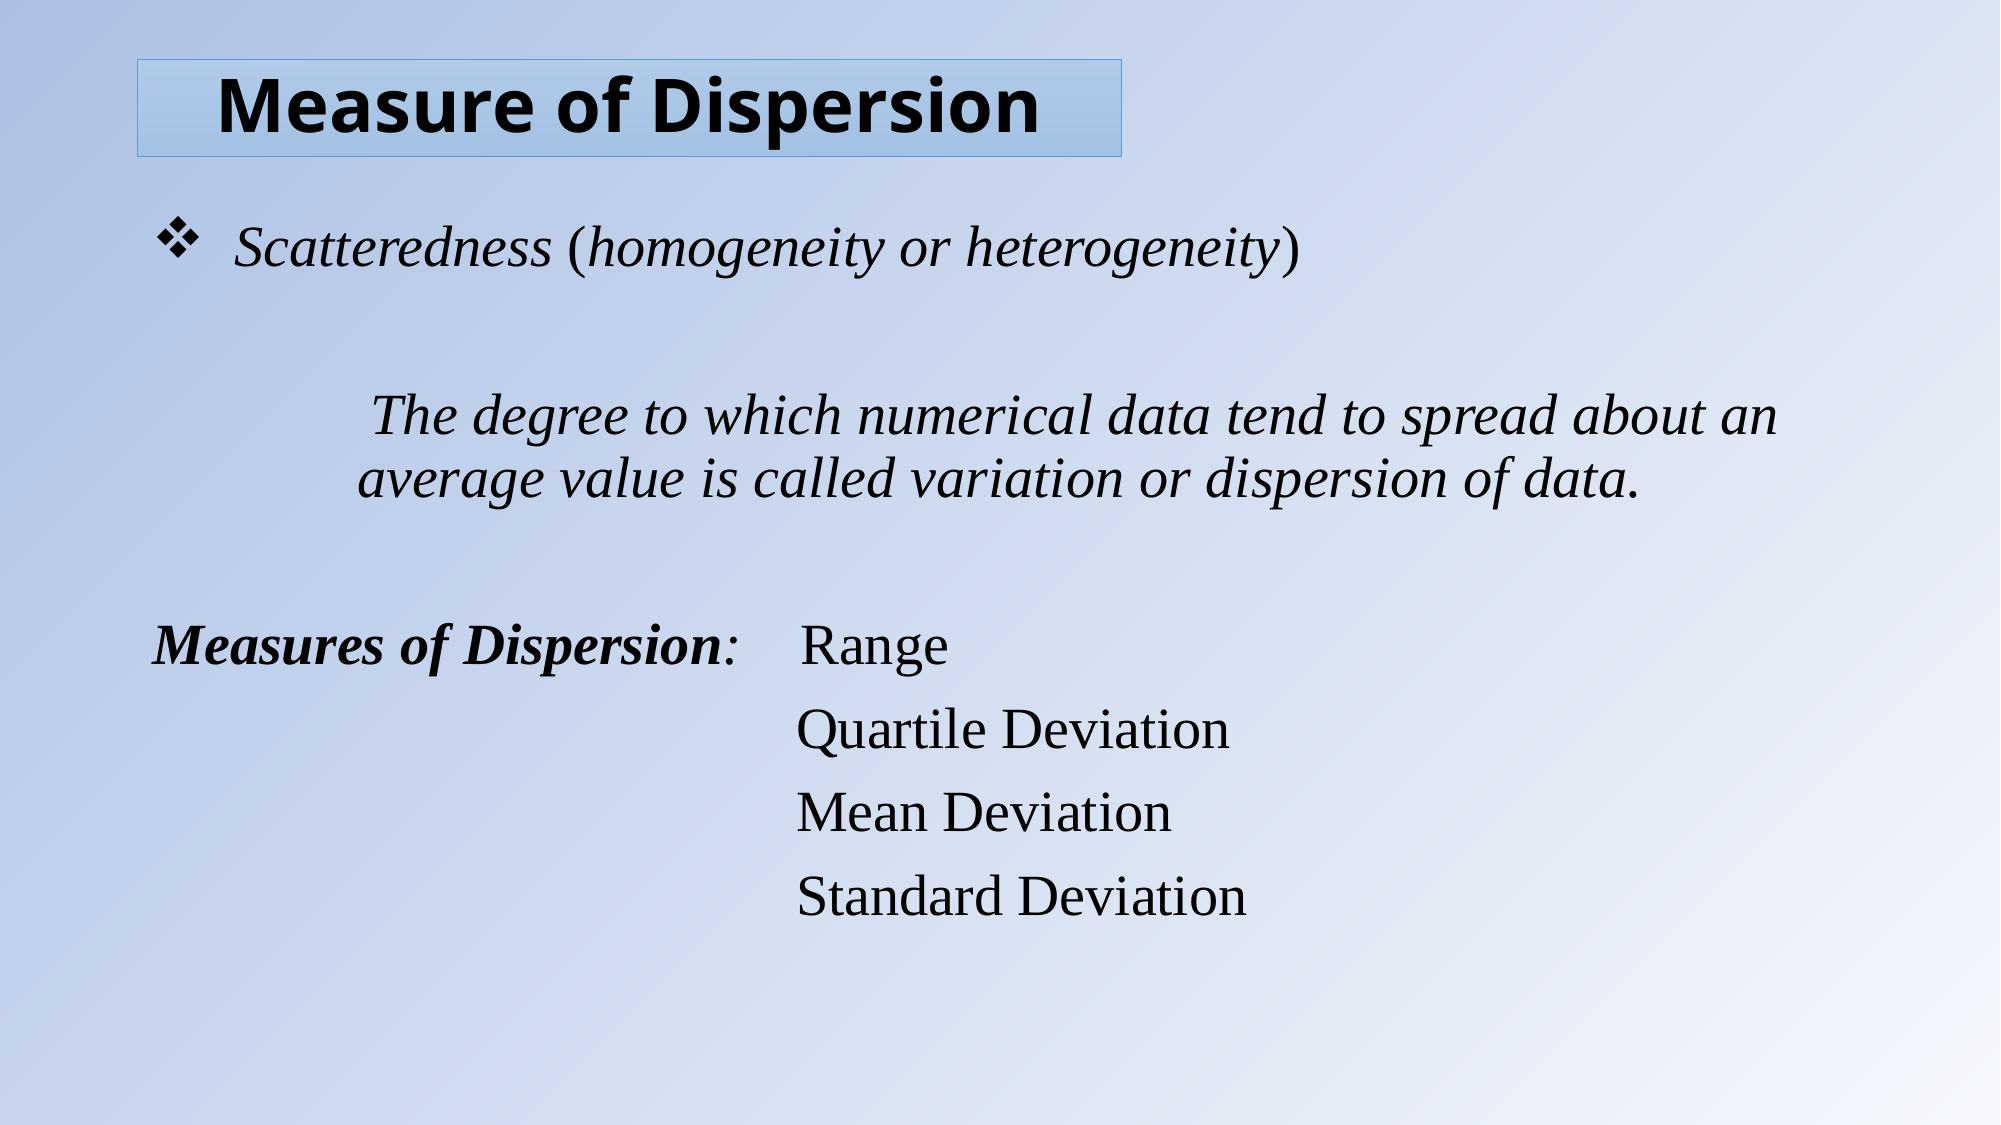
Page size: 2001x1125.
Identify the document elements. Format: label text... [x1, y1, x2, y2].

list Scatteredness (homogeneity or heterogeneity) The degree to which numerical data tend to spread about an average value is called variation or dispersion of data. Measures of Dispersion: Range Quartile Deviation Mean Deviation Standard Deviation [137, 209, 1863, 957]
title Measure of Dispersion [137, 59, 1122, 157]
